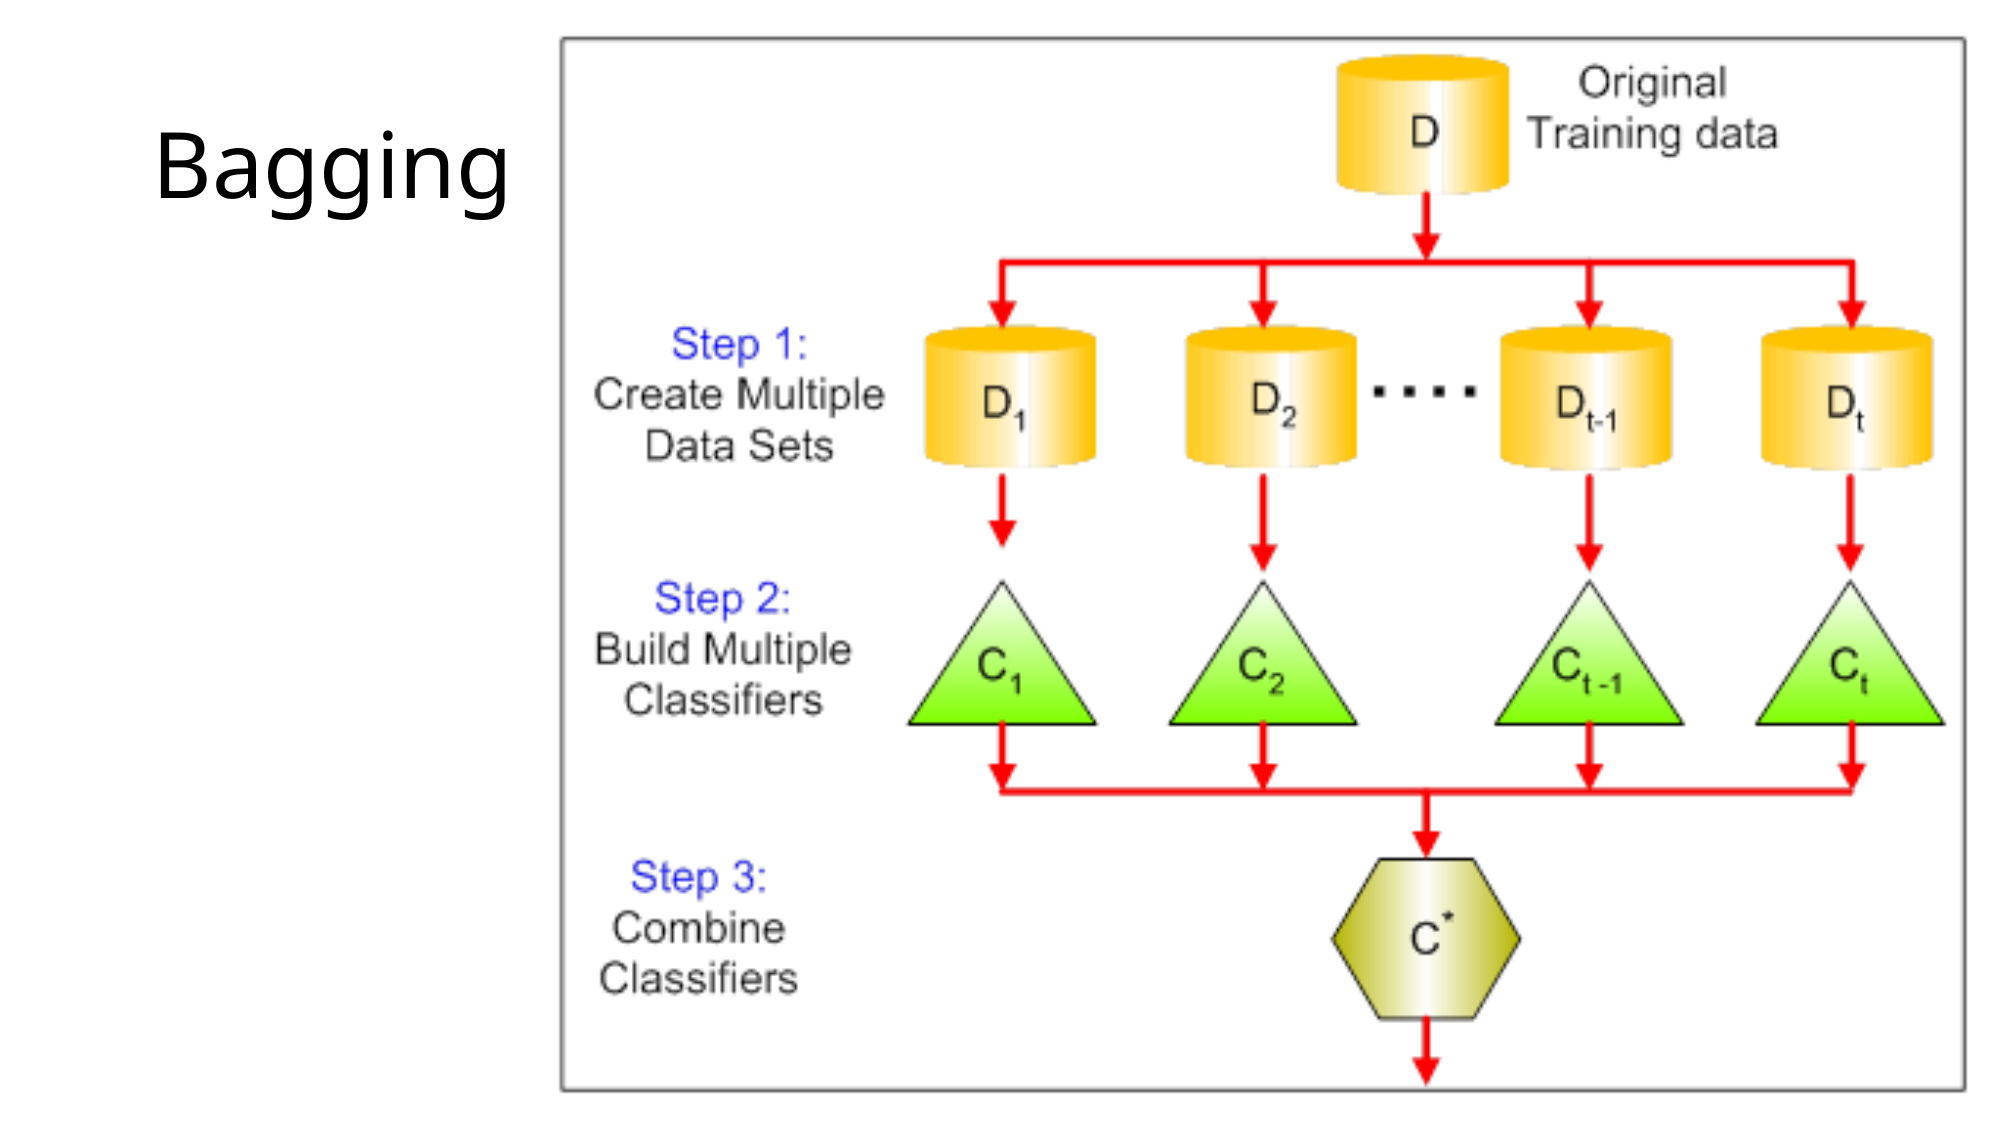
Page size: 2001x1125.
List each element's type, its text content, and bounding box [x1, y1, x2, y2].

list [543, 23, 1985, 1105]
title Bagging [137, 59, 543, 278]
